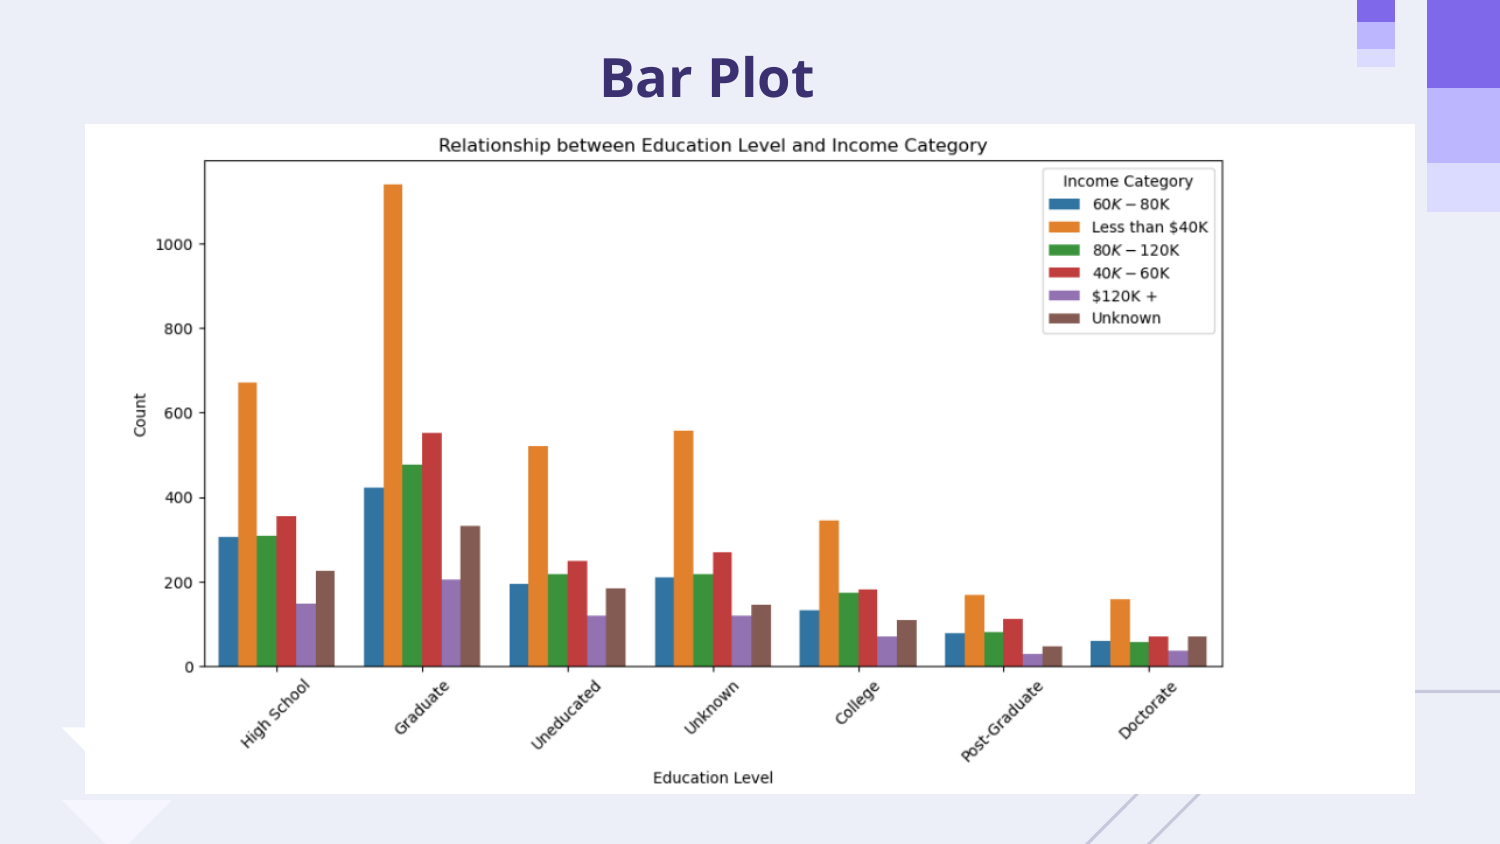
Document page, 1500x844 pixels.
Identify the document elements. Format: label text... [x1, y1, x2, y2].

picture [85, 124, 1415, 794]
text_box Bar Plot [584, 28, 916, 123]
